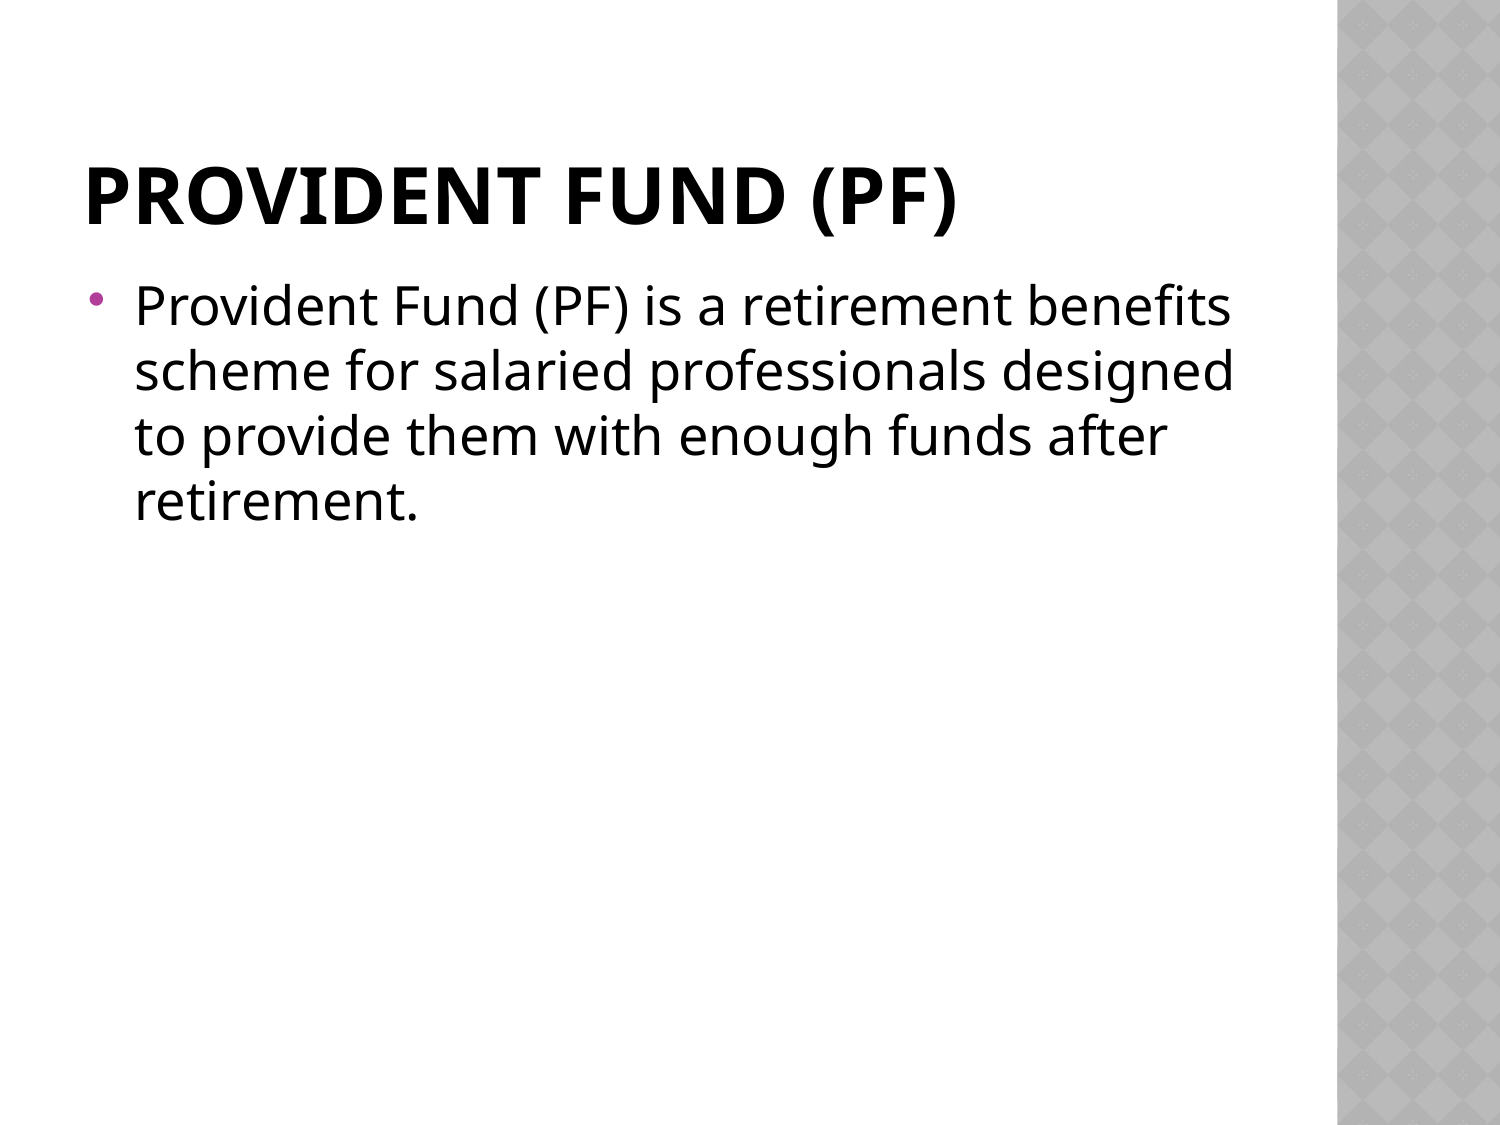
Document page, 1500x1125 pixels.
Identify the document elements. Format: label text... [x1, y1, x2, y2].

title Provident Fund (PF) [75, 52, 1263, 240]
list Provident Fund (PF) is a retirement benefits scheme for salaried professionals designed to provide them with enough funds after retirement. [75, 264, 1263, 1059]
